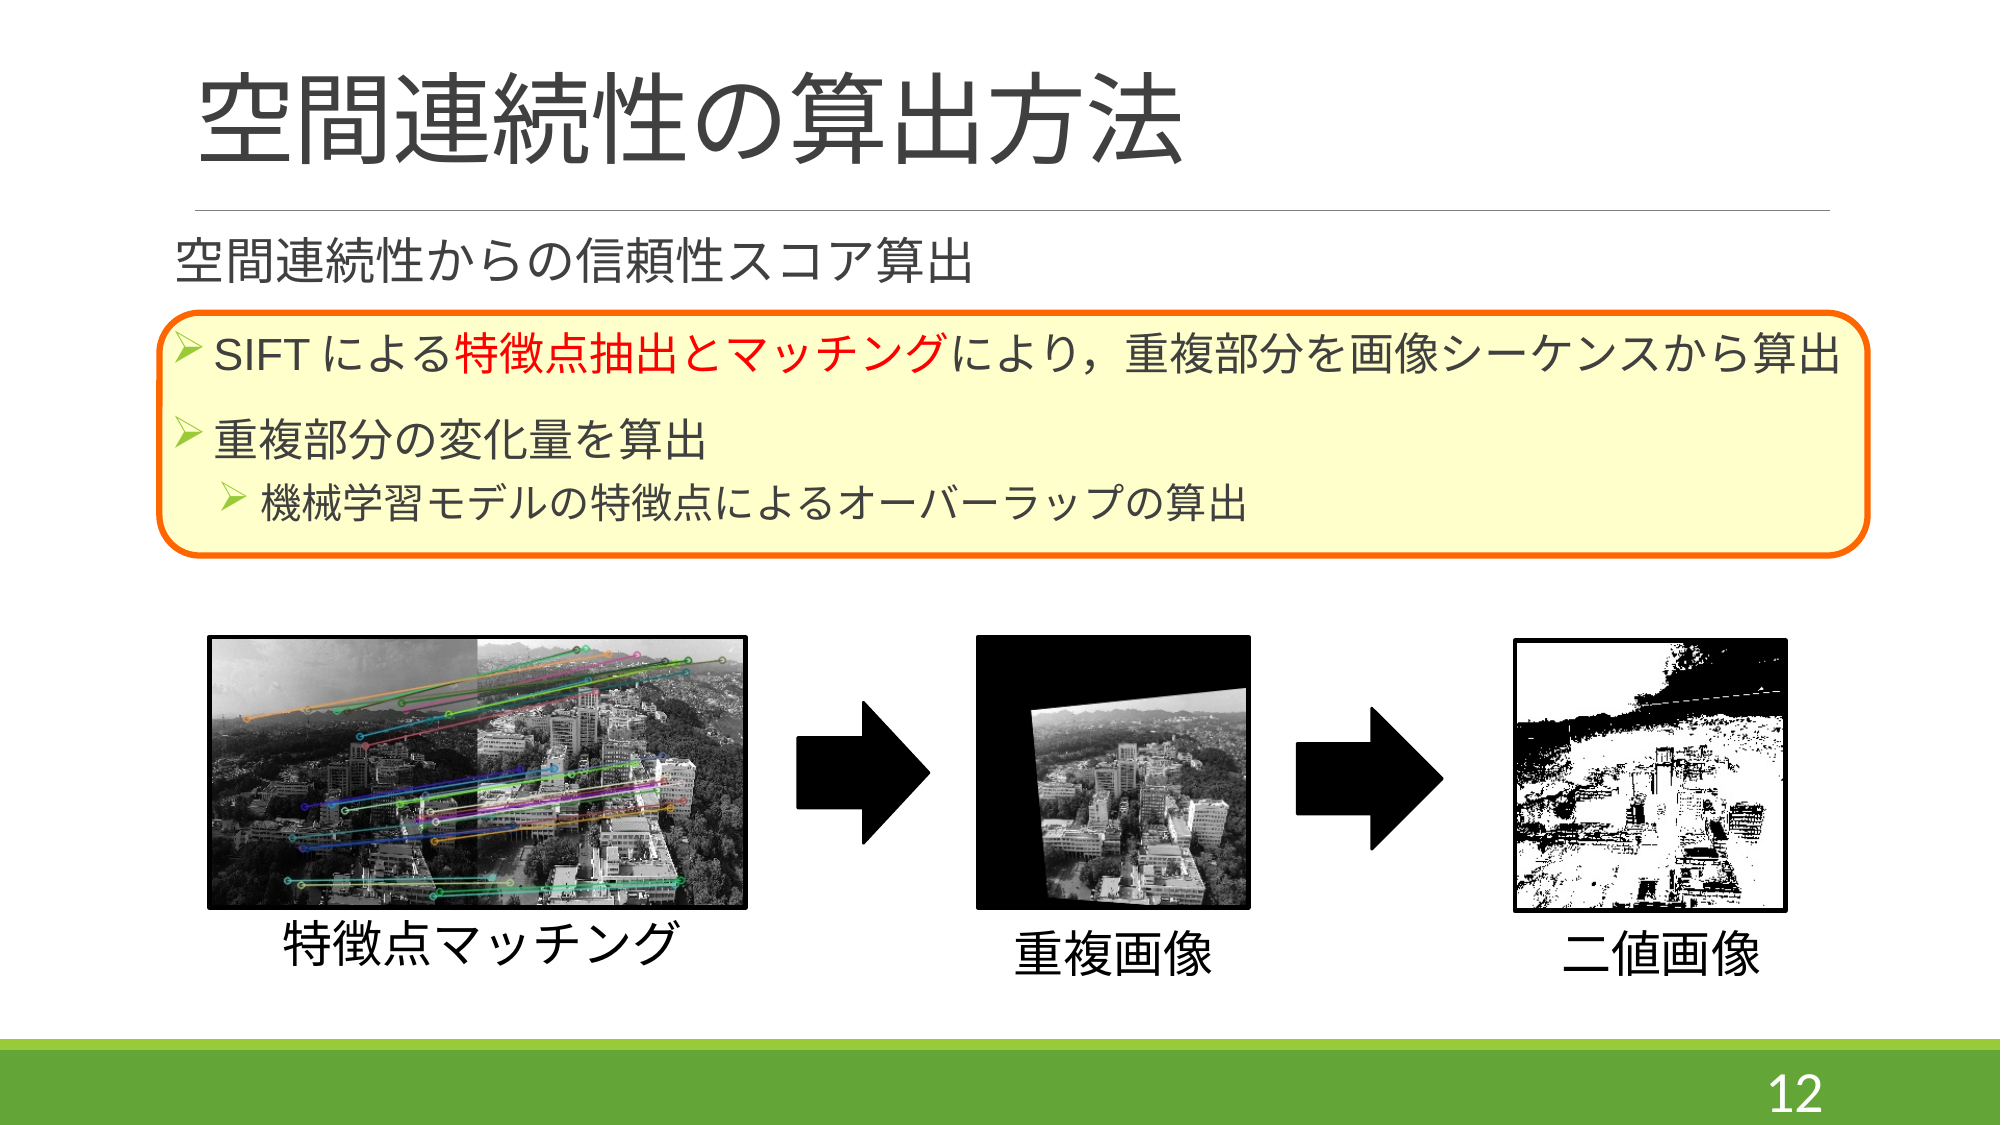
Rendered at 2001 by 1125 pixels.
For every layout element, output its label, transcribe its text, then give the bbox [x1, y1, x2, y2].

picture [979, 638, 1247, 906]
text_box [1295, 706, 1444, 851]
picture [211, 638, 744, 906]
picture [1516, 642, 1784, 909]
title 空間連続性の算出方法 [180, 47, 1830, 185]
text_box SIFTによる特徴点抽出とマッチングにより，重複部分を画像シーケンスから算出 重複部分の変化量を算出 機械学習モデルの特徴点によるオーバーラップの算出 [171, 312, 1861, 556]
text_box 特徴点マッチング [216, 912, 749, 980]
text_box 空間連続性からの信頼性スコア算出 [174, 216, 1840, 302]
text_box 二値画像 [1492, 915, 1830, 991]
text_box [796, 700, 931, 845]
text_box [158, 323, 171, 546]
slide_number 12 [1624, 1059, 1840, 1120]
text_box [1861, 328, 1869, 540]
text_box 重複画像 [891, 915, 1335, 991]
